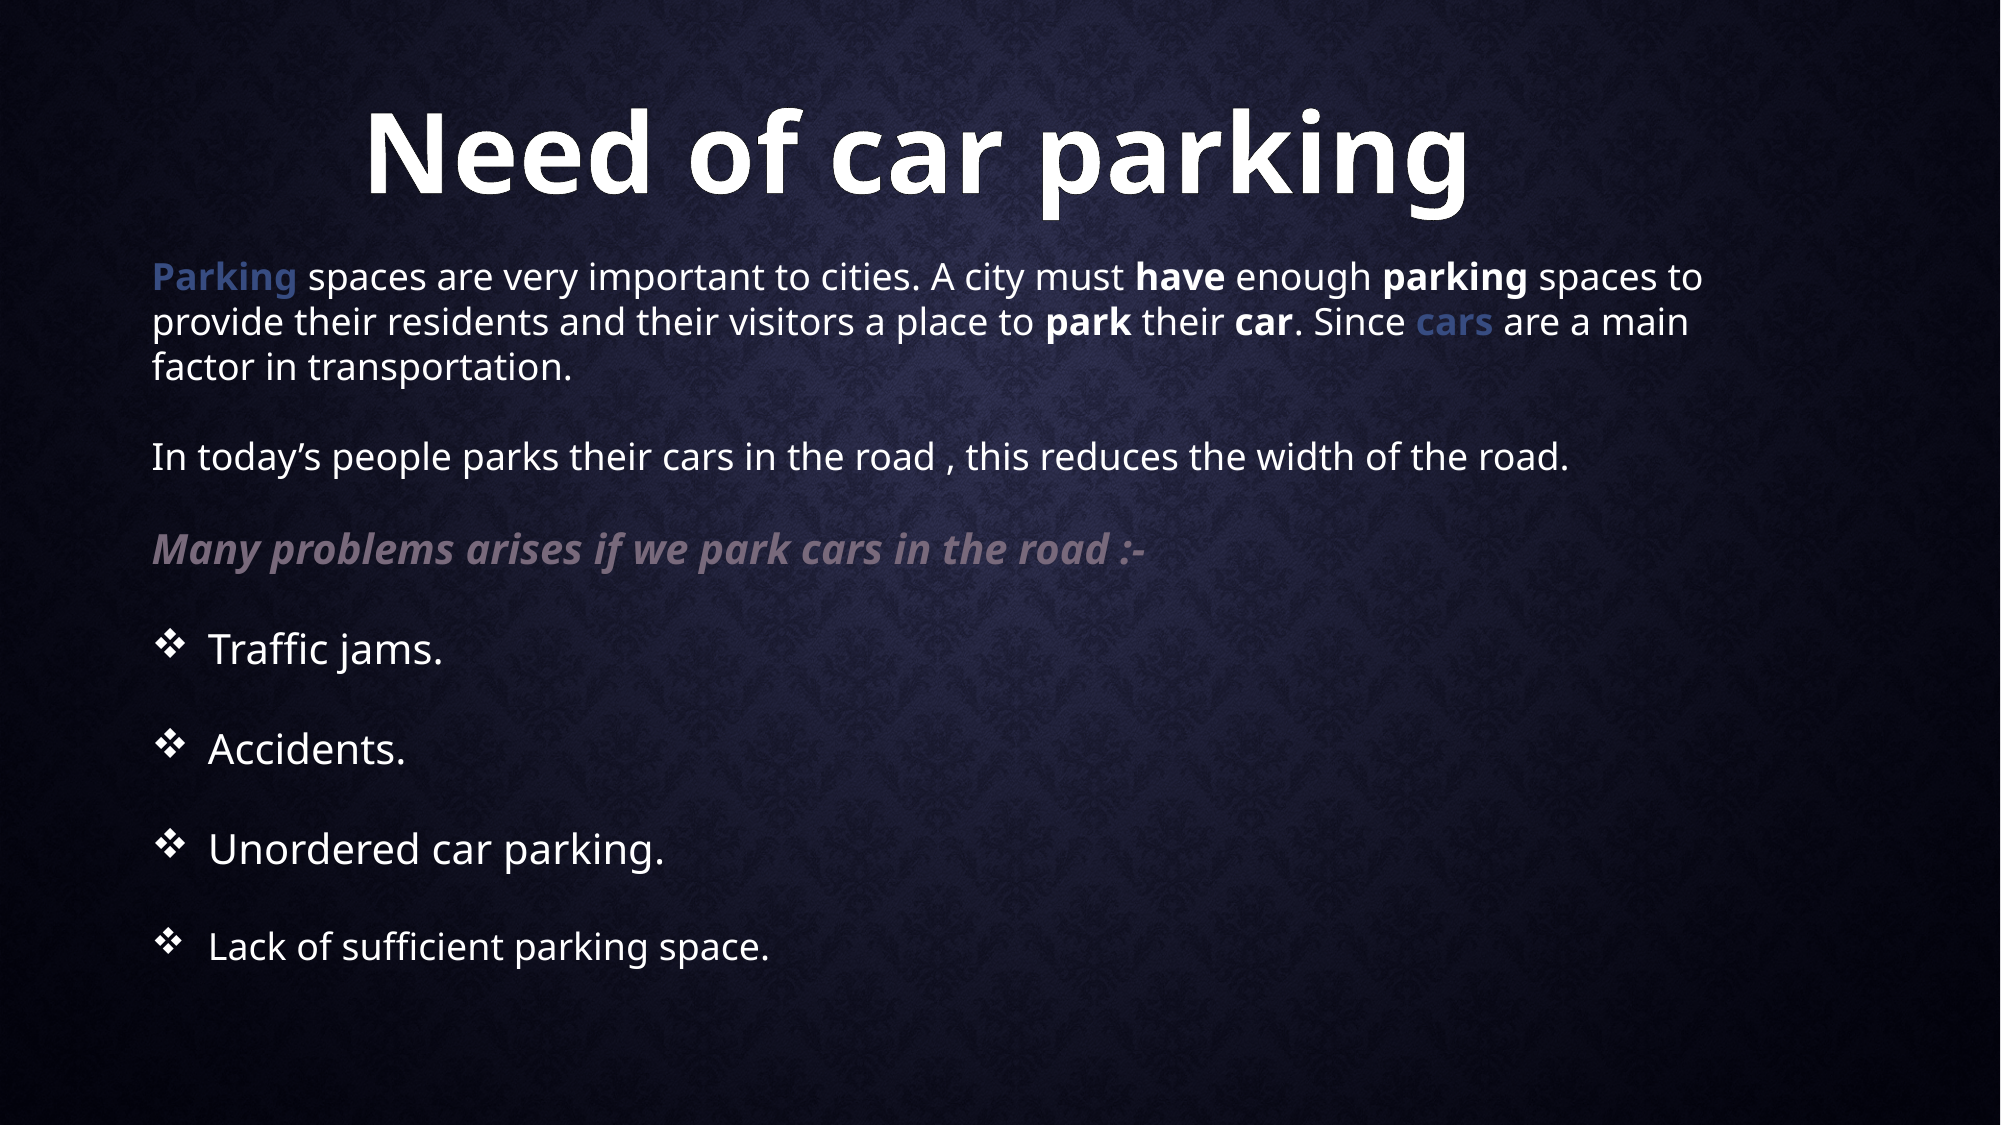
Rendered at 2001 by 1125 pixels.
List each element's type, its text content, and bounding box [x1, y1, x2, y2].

text_box Need of car parking [345, 73, 1489, 224]
text_box Parking spaces are very important to cities. A city must have enough parking spaces to provide their residents and their visitors a place to park their car. Since cars are a main factor in transportation. In today’s people parks their cars in the road , this reduces the width of the road. Many problems arises if we park cars in the road :- Traffic jams. Accidents. Unordered car parking. Lack of sufficient parking space. [136, 245, 1792, 1116]
